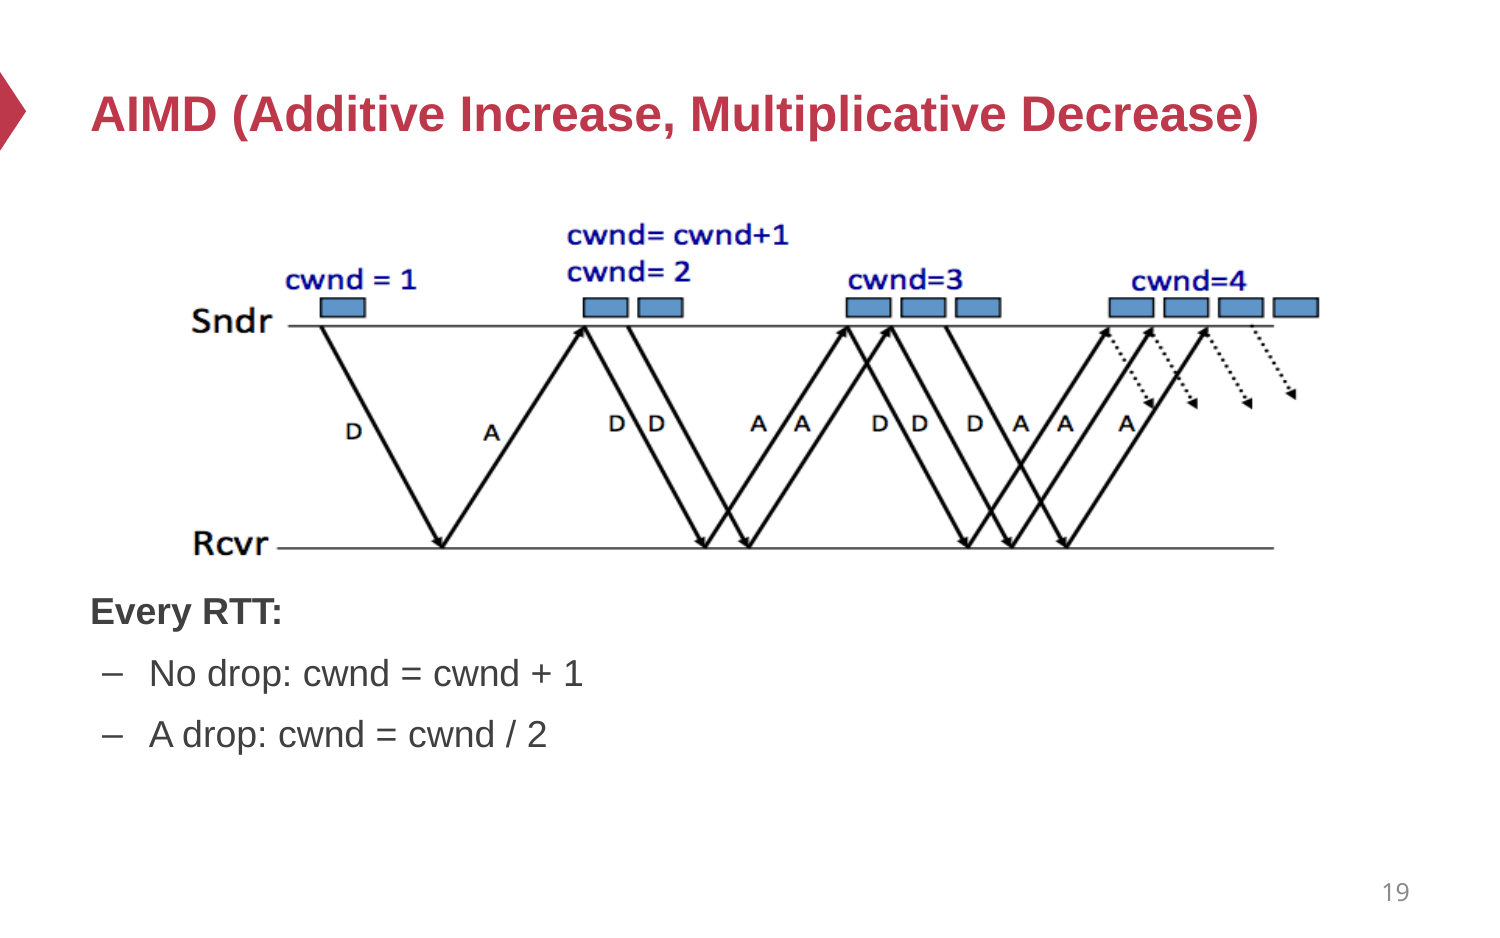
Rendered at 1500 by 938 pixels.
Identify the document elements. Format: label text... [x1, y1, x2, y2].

picture [182, 208, 1335, 571]
list Every RTT: No drop: cwnd = cwnd + 1 A drop: cwnd = cwnd / 2 [75, 185, 1425, 883]
title AIMD (Additive Increase, Multiplicative Decrease) [75, 37, 1425, 185]
slide_number 19 [1074, 868, 1425, 919]
